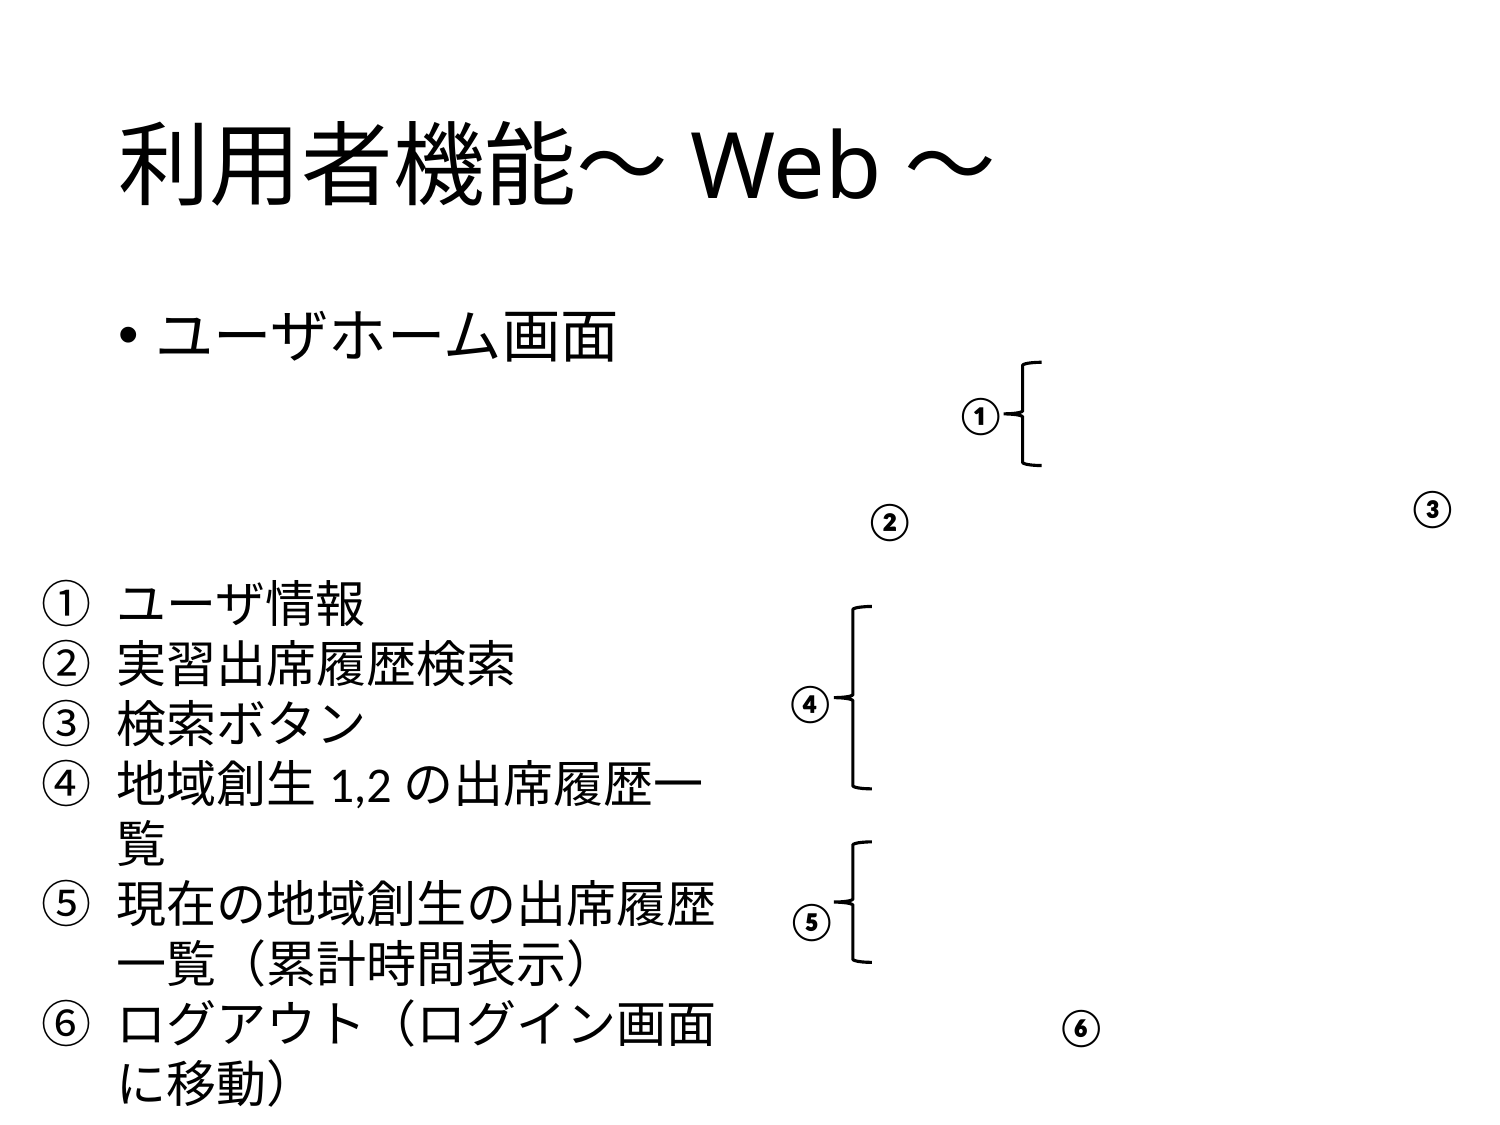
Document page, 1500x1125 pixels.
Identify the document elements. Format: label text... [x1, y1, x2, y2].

text_box ② [850, 490, 894, 550]
text_box ⑤ [772, 889, 813, 950]
text_box ユーザ情報 実習出席履歴検索 検索ボタン 地域創生1,2の出席履歴一覧 現在の地域創生の出席履歴一覧（累計時間表示） ログアウト（ログイン画面に移動） [26, 565, 751, 1120]
text_box [833, 841, 872, 963]
text_box ⑥ [1041, 995, 1082, 1056]
text_box ① [941, 383, 985, 443]
list ユーザホーム画面 [103, 299, 1397, 1014]
text_box [1003, 361, 1042, 467]
text_box [833, 605, 872, 790]
text_box ③ [1392, 476, 1436, 537]
title 利用者機能～Web～ [103, 59, 1397, 278]
text_box ④ [770, 671, 811, 731]
